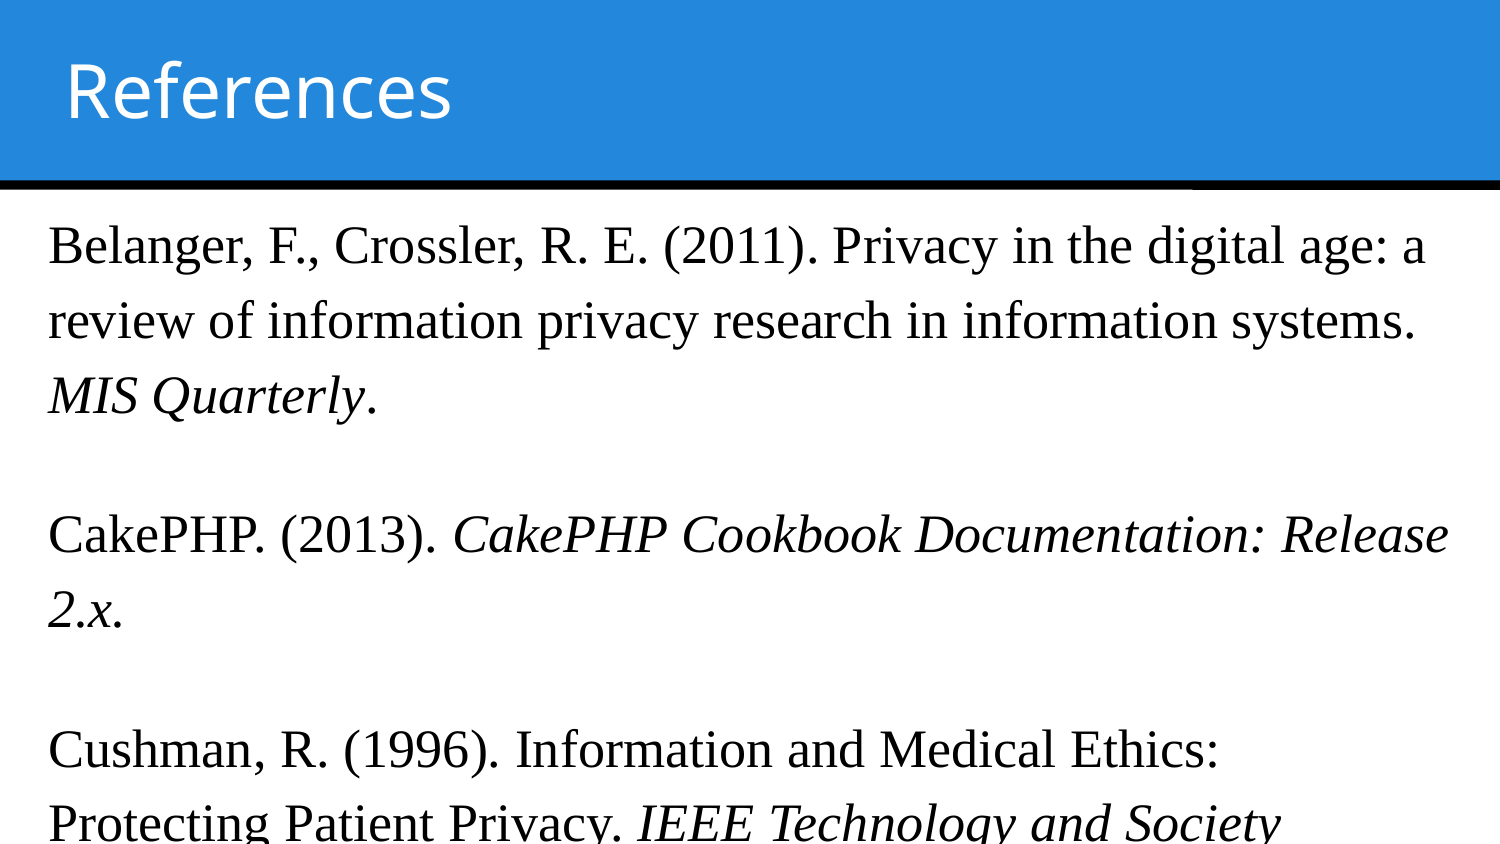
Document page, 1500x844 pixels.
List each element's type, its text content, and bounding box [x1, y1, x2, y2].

text_box Belanger, F., Crossler, R. E. (2011). Privacy in the digital age: a review of information privacy research in information systems. MIS Quarterly. CakePHP. (2013). CakePHP Cookbook Documentation: Release 2.x. Cushman, R. (1996). Information and Medical Ethics: Protecting Patient Privacy. IEEE Technology and Society Magazine. Culnan, M. J., Williams, C. C. (2009). How Ethics Can Enhance Organizational Privacy: Lessons from the ChoicePoint and TJX Data Breaches. MIS Quarterly. Dubois, J. (2013). Security and Performance Tuning of a REST and Ajax Application. Oracle. Hsu, M. H., Kuo, F. Y. (2003). The Effect of Organization-Based Self-Esteem and Deindividuation in Protecting Personal Information Privacy. Journal of Business Ethics. Kosmajac, D., Elektroteh, Fak. (2012). Information Systems security and security extension in Jersey RESTful framework. Telecommunications Forum. Shore, J., Warden, S. (2007). The Art of Agile Development. Stahl, B. C. (2004). Responsibility for Information Assurance and Privacy: A Problem of Individual Ethics? Journal of Organizational and End User Computing. Symantec Corporation (2012). Internet Security Threat Report Volume 17. Wang, F., Yan, L., Hui, L. (2012). The research of RESTful web services applied in Chinese medicine information system based on Restlet framework. Communications in Computer and Information Science. Women’s Initiative, The (2013). About Us. thewomensinitiative.org. [33, 184, 1467, 821]
text_box References [50, 15, 899, 163]
